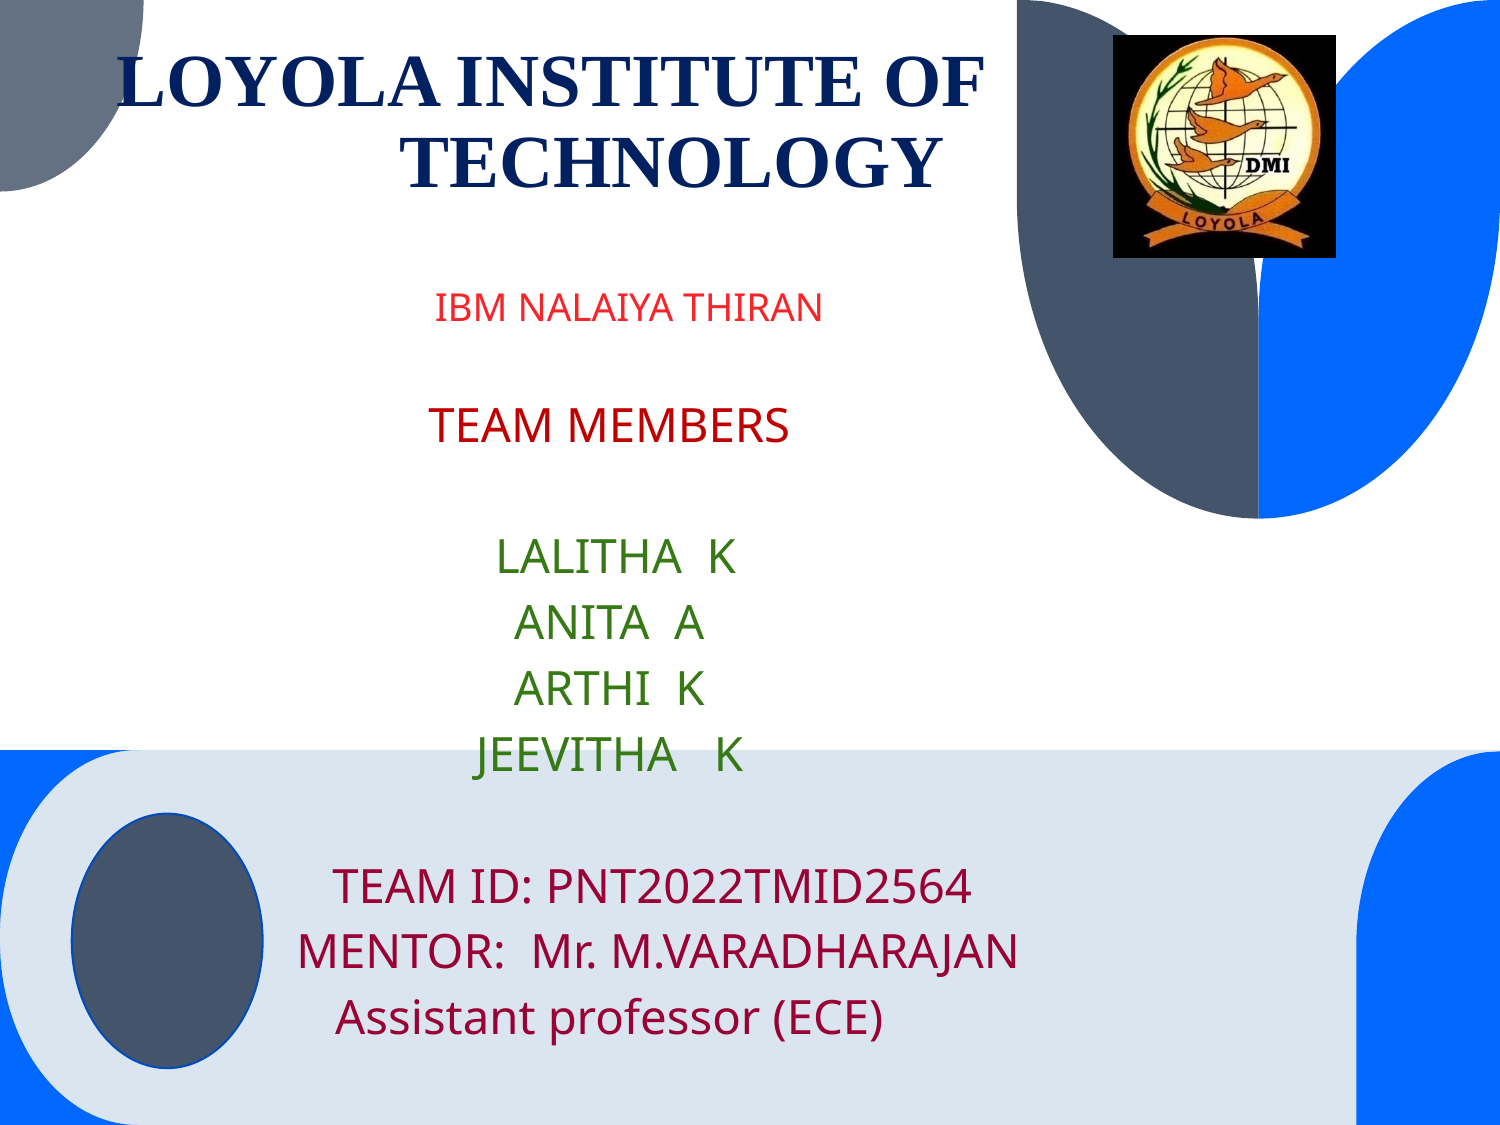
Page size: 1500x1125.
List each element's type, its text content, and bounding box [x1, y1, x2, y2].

picture [1113, 35, 1336, 258]
title LOYOLA INSTITUTE OF TECHNOLOGY [58, 0, 1043, 211]
subtitle IBM NALAIYA THIRAN TEAM MEMBERS LALITHA K ANITA A ARTHI K JEEVITHA K TEAM ID: PNT2022TMID2564 MENTOR: Mr. M.VARADHARAJAN Assistant professor (ECE) [46, 281, 1172, 1055]
